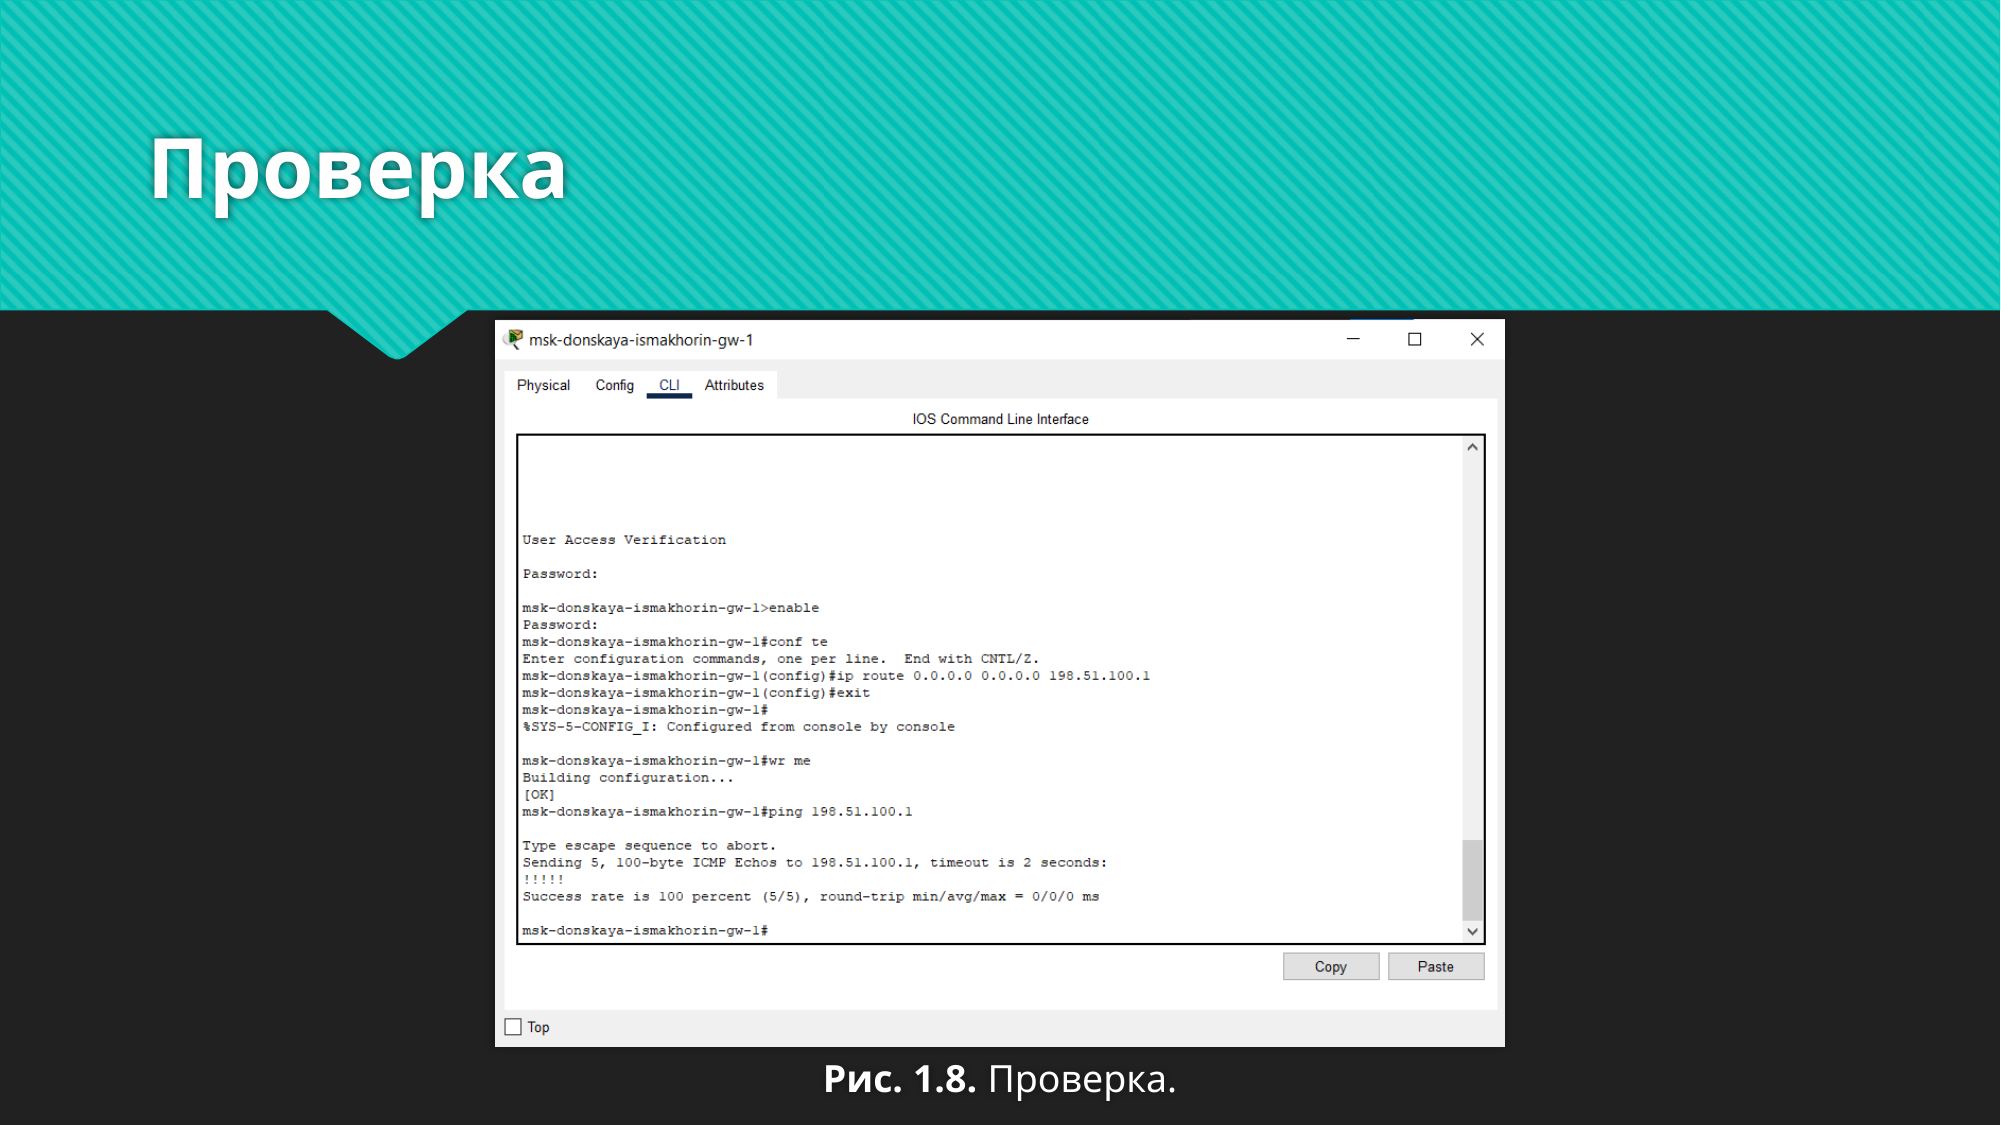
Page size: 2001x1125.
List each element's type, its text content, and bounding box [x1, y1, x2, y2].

title Проверка [132, 103, 1868, 223]
text_box Рис. 1.8. Проверка. [14, 1030, 1986, 1124]
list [494, 319, 1505, 1047]
